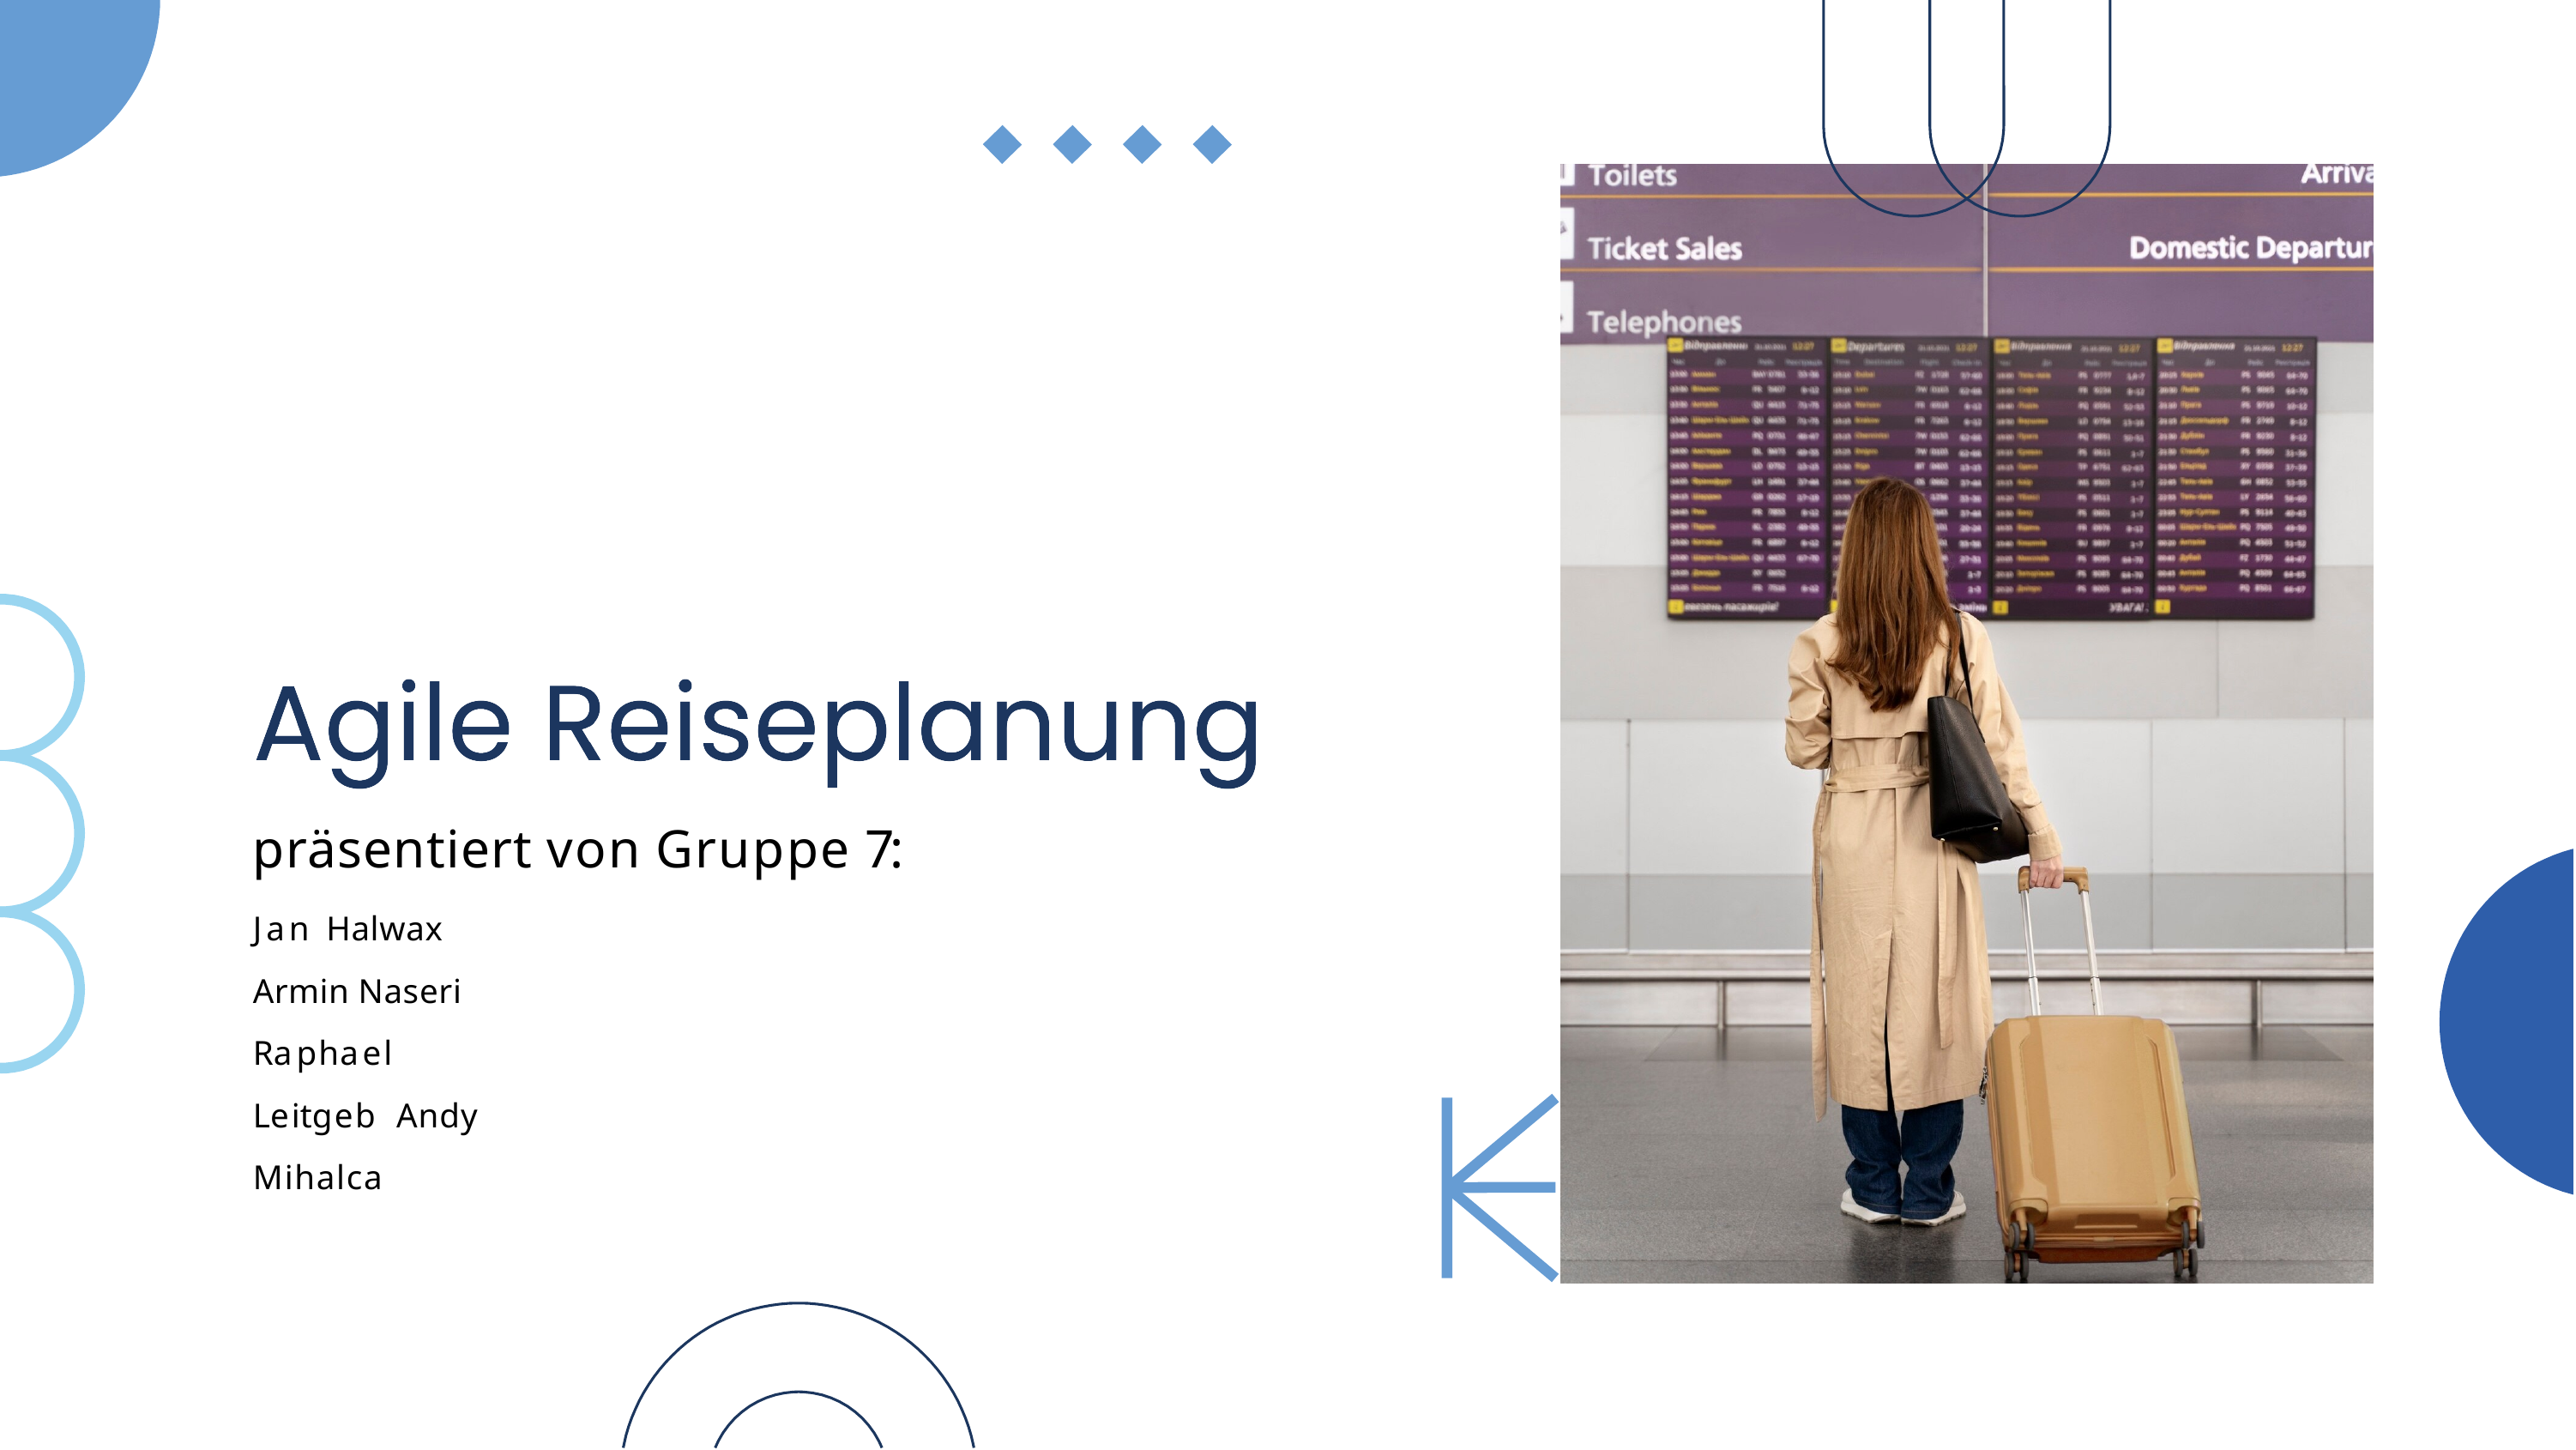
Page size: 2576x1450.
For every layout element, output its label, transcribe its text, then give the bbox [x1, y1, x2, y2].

text_box [1053, 124, 1092, 165]
picture [252, 648, 1264, 798]
text_box [2439, 849, 2573, 1195]
picture [1560, 164, 2374, 1284]
text_box [1823, 0, 2110, 162]
text_box [1192, 124, 1232, 165]
text_box [1446, 1097, 1556, 1278]
text_box [623, 1302, 974, 1448]
text_box [0, 599, 80, 1069]
text_box [0, 0, 160, 177]
text_box [982, 124, 1023, 165]
text_box [1122, 124, 1162, 165]
text_box präsentiert von Gruppe 7: Jan Halwax Armin Naseri Raphael Leitgeb Andy Mihalca [250, 813, 916, 1197]
